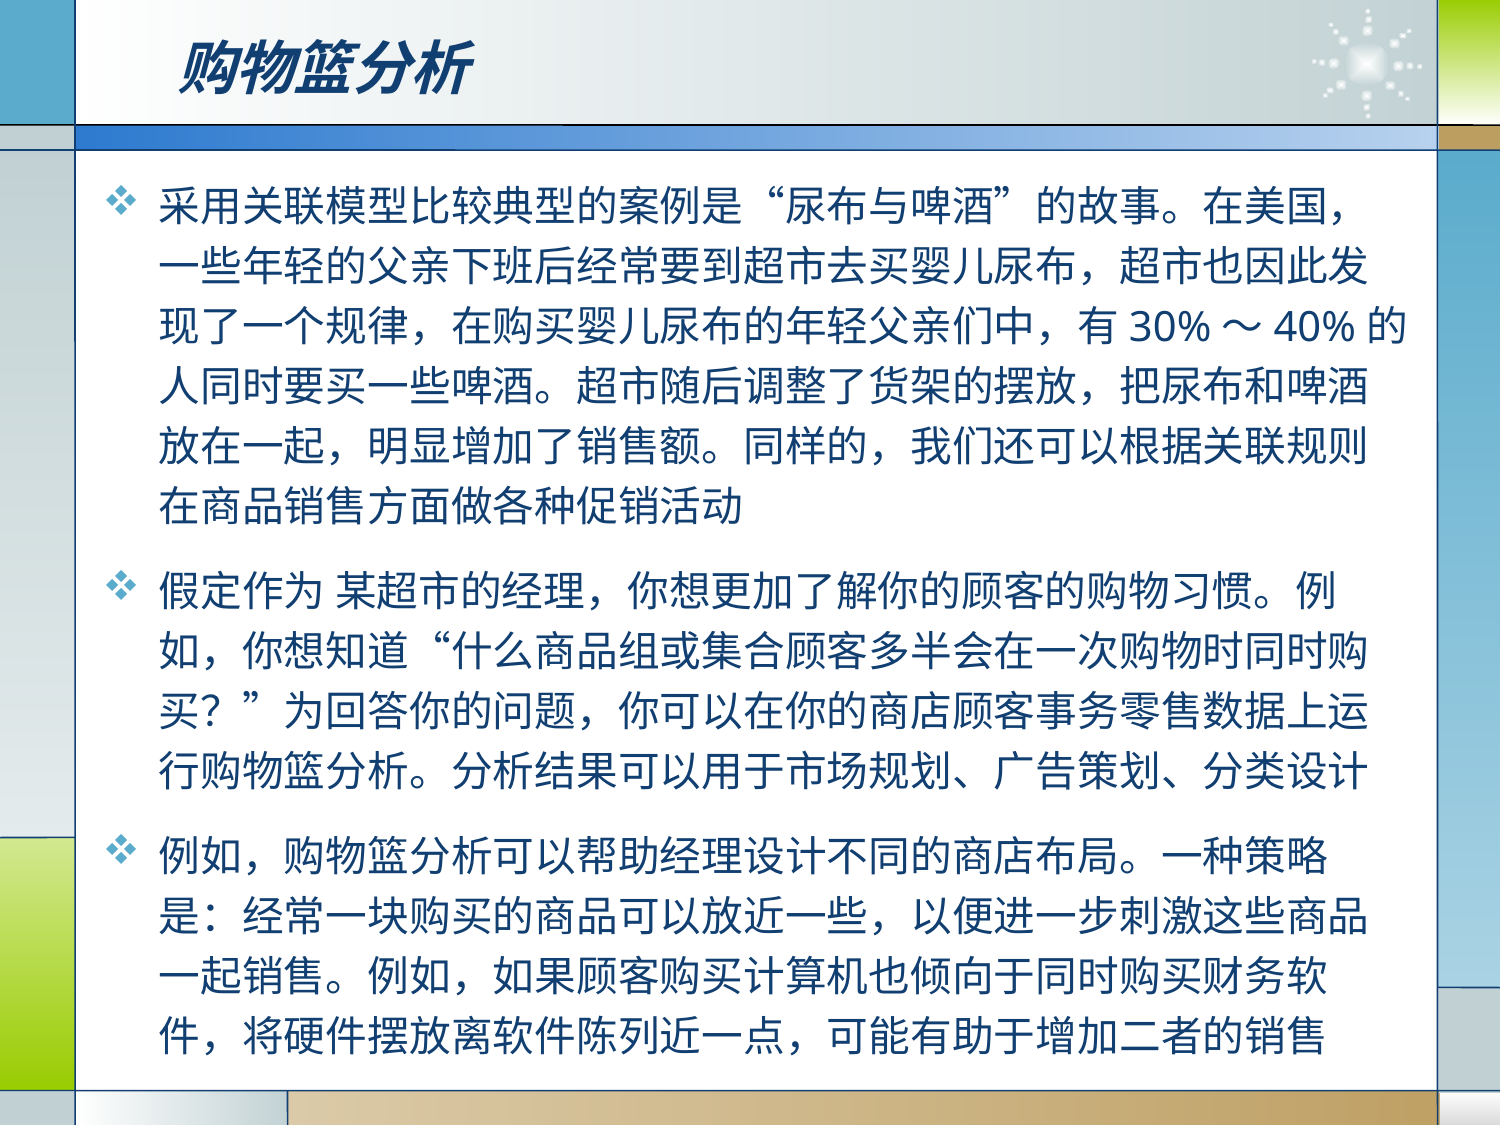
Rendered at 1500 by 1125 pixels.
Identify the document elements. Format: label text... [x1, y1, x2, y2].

list 采用关联模型比较典型的案例是“尿布与啤酒”的故事。在美国，一些年轻的父亲下班后经常要到超市去买婴儿尿布，超市也因此发现了一个规律，在购买婴儿尿布的年轻父亲们中，有30%～40%的人同时要买一些啤酒。超市随后调整了货架的摆放，把尿布和啤酒放在一起，明显增加了销售额。同样的，我们还可以根据关联规则在商品销售方面做各种促销活动 假定作为 某超市的经理，你想更加了解你的顾客的购物习惯。例如，你想知道“什么商品组或集合顾客多半会在一次购物时同时购买？”为回答你的问题，你可以在你的商店顾客事务零售数据上运行购物篮分析。分析结果可以用于市场规划、广告策划、分类设计 例如，购物篮分析可以帮助经理设计不同的商店布局。一种策略是：经常一块购买的商品可以放近一些，以便进一步刺激这些商品一起销售。例如，如果顾客购买计算机也倾向于同时购买财务软件，将硬件摆放离软件陈列近一点，可能有助于增加二者的销售 [87, 162, 1426, 1076]
title 购物篮分析 [162, 19, 1263, 113]
